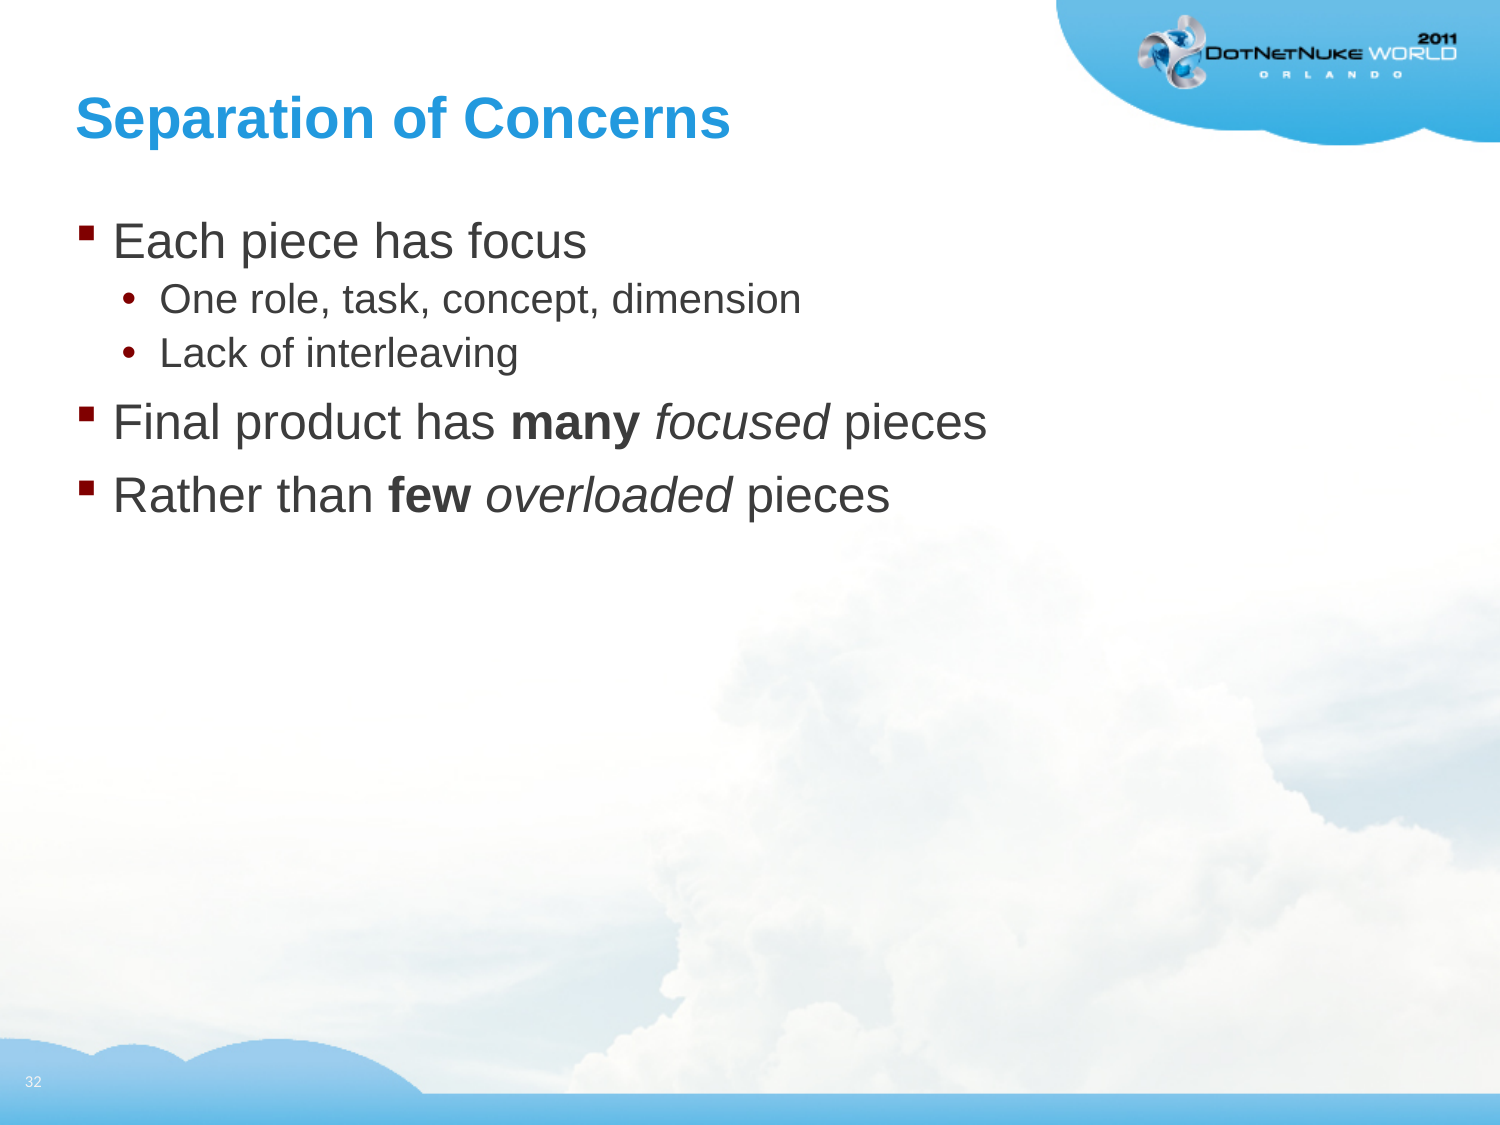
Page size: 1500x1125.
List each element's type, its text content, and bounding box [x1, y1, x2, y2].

title Separation of Concerns [75, 24, 1050, 150]
picture [0, 0, 1500, 1125]
list Each piece has focus One role, task, concept, dimension Lack of interleaving Final product has many focused pieces Rather than few overloaded pieces [75, 212, 1425, 1005]
